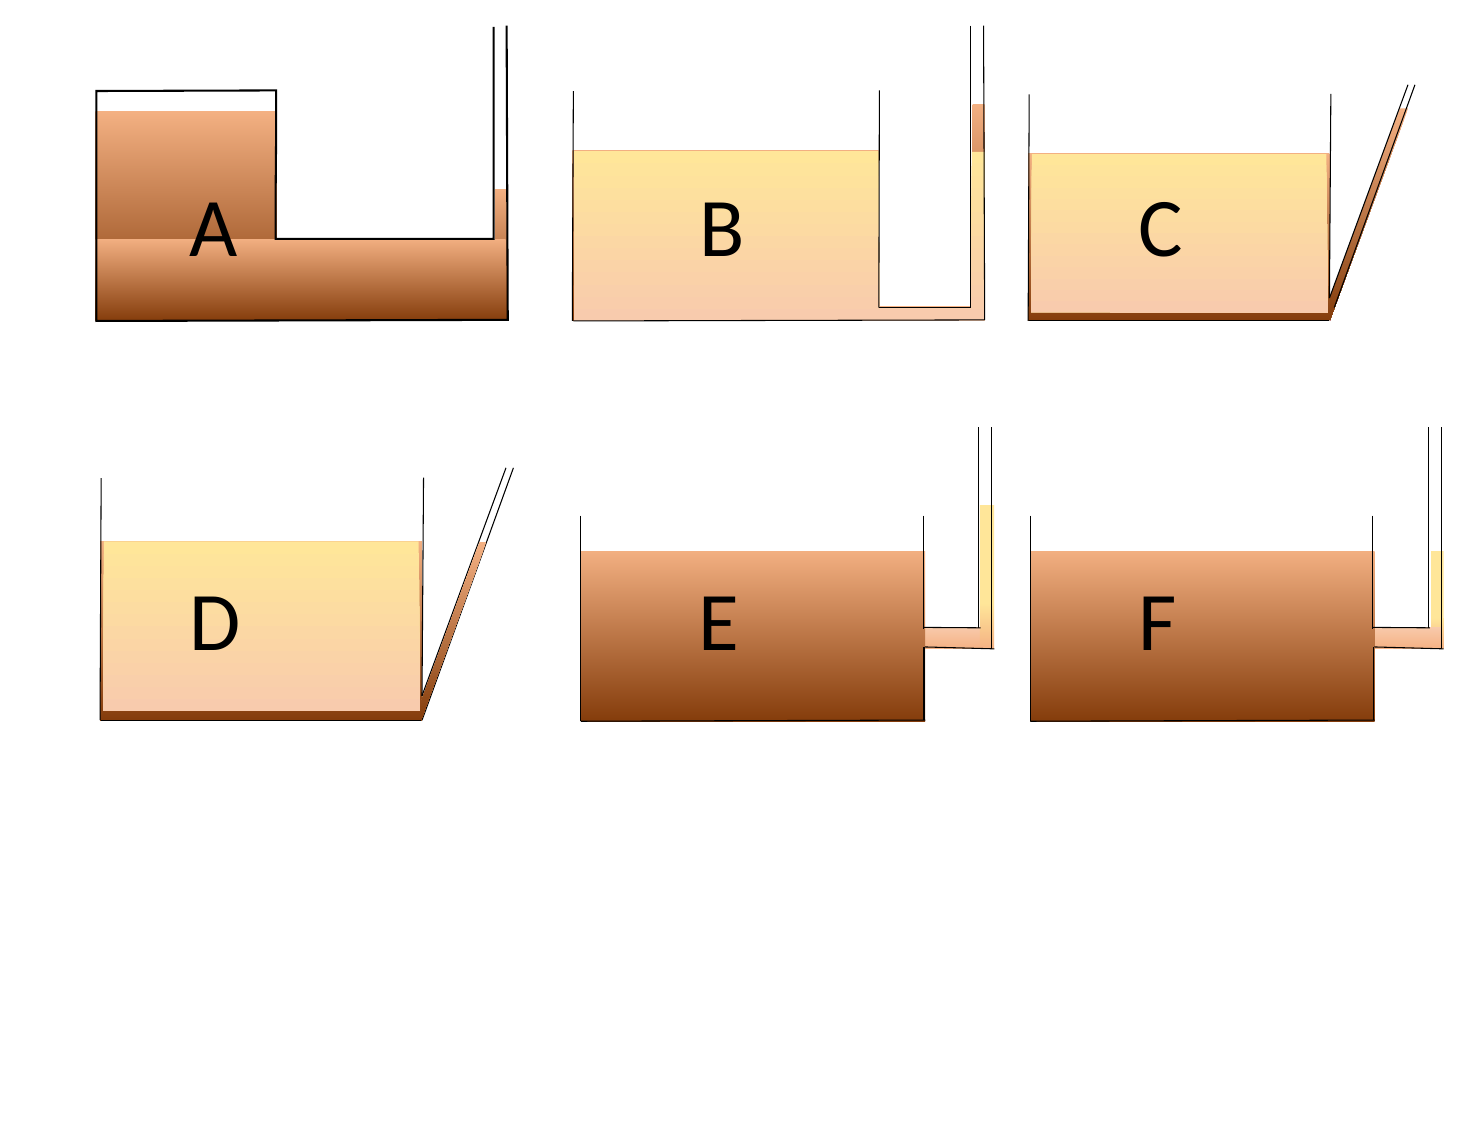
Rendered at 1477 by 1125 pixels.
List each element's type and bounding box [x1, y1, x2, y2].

text_box [100, 467, 514, 722]
text_box [95, 25, 508, 321]
text_box [572, 25, 985, 321]
text_box [580, 427, 995, 722]
text_box [1028, 84, 1415, 321]
text_box [1030, 427, 1444, 722]
